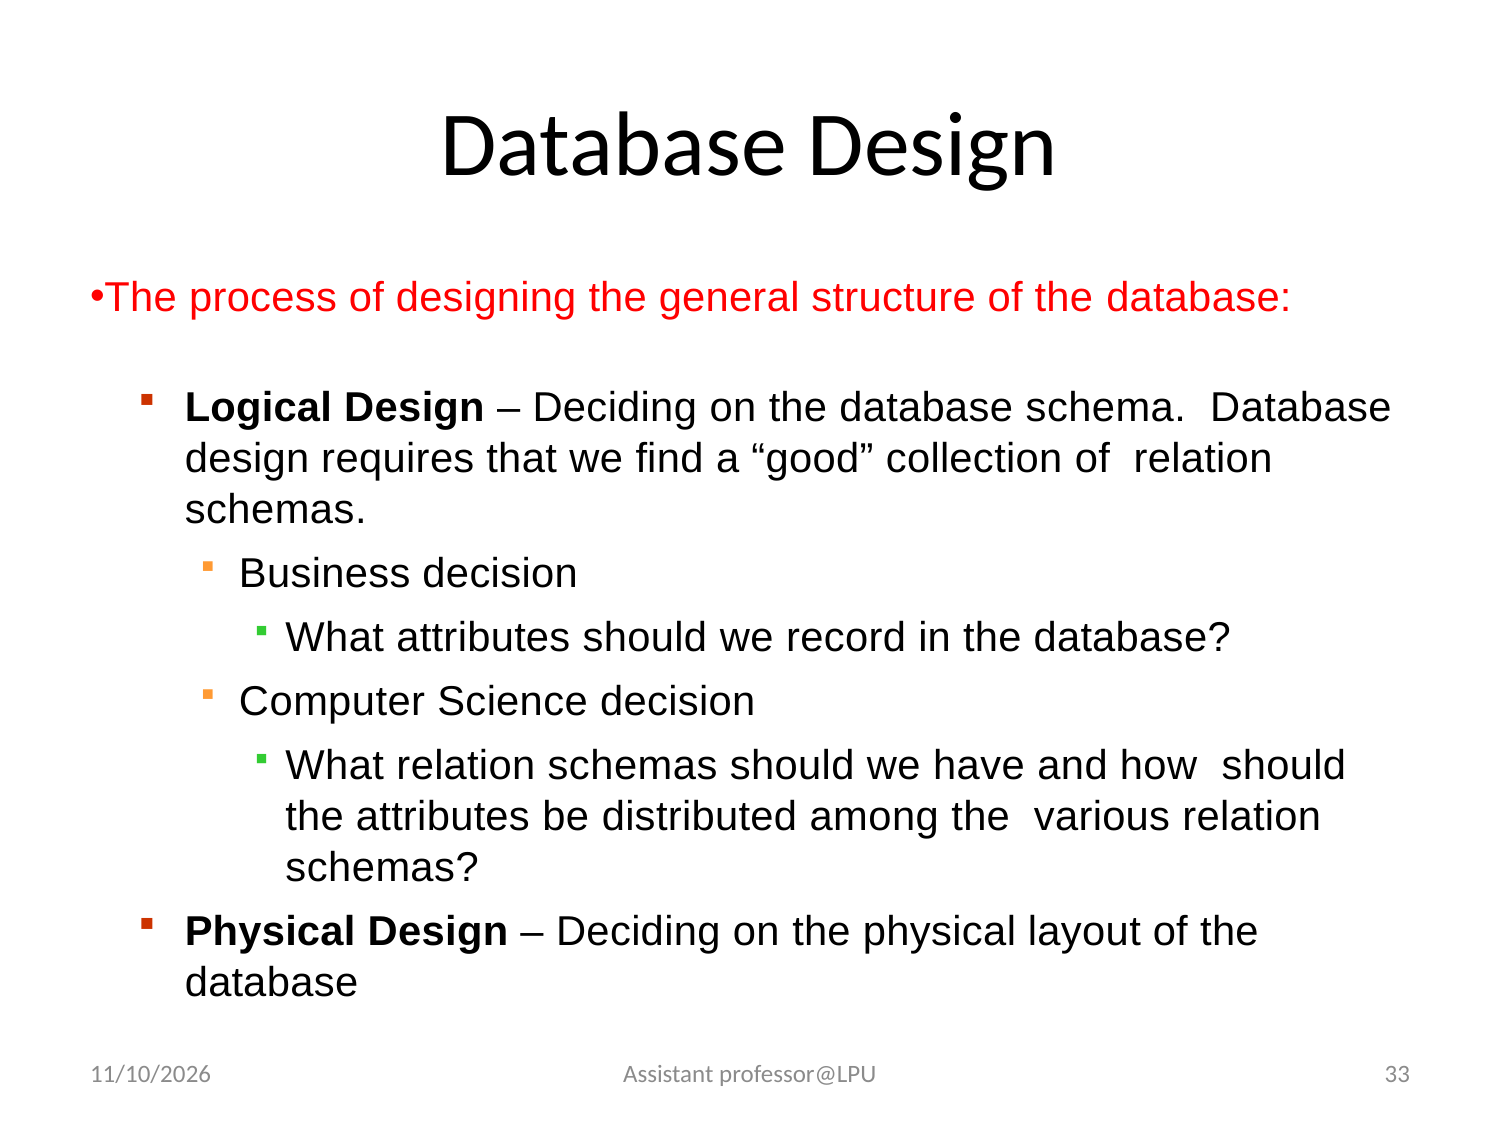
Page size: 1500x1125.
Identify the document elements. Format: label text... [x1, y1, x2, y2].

footer Assistant professor@LPU [512, 1042, 988, 1103]
slide_number 33 [1074, 1042, 1425, 1103]
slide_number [75, 1042, 425, 1103]
list The process of designing the general structure of the database: Logical Design – Deciding on the database schema. Database design requires that we find a “good” collection of relation schemas. Business decision What attributes should we record in the database? Computer Science decision What relation schemas should we have and how should the attributes be distributed among the various relation schemas? Physical Design – Deciding on the physical layout of the database [75, 262, 1425, 1005]
title Database Design [75, 45, 1425, 233]
